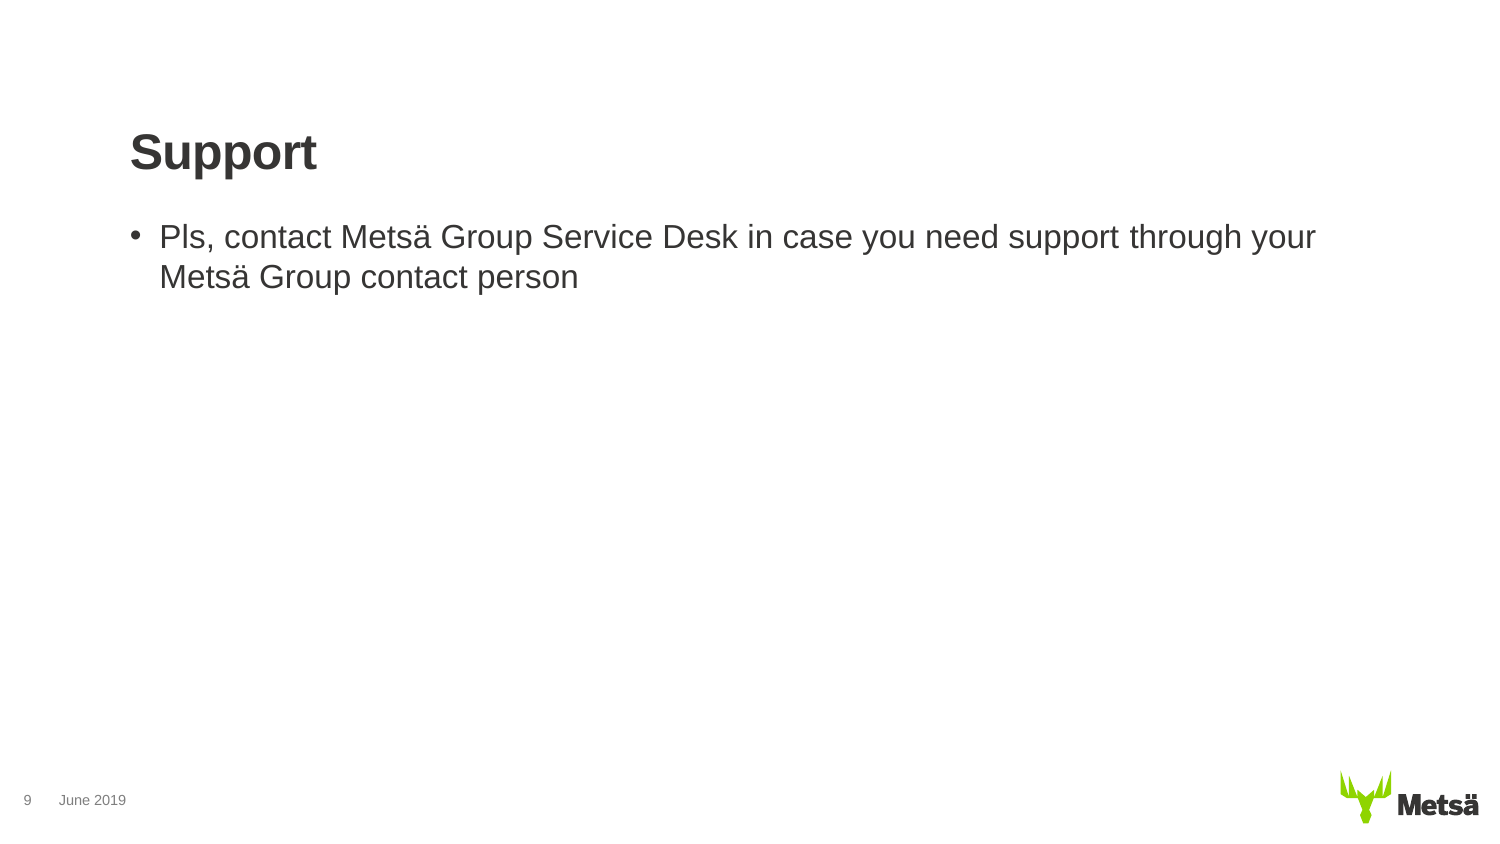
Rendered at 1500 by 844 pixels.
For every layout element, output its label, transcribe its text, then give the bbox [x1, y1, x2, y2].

list Pls, contact Metsä Group Service Desk in case you need support through your Metsä Group contact person [123, 209, 1376, 729]
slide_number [54, 788, 243, 812]
slide_number 9 [17, 788, 54, 812]
title Support [123, 114, 1376, 186]
